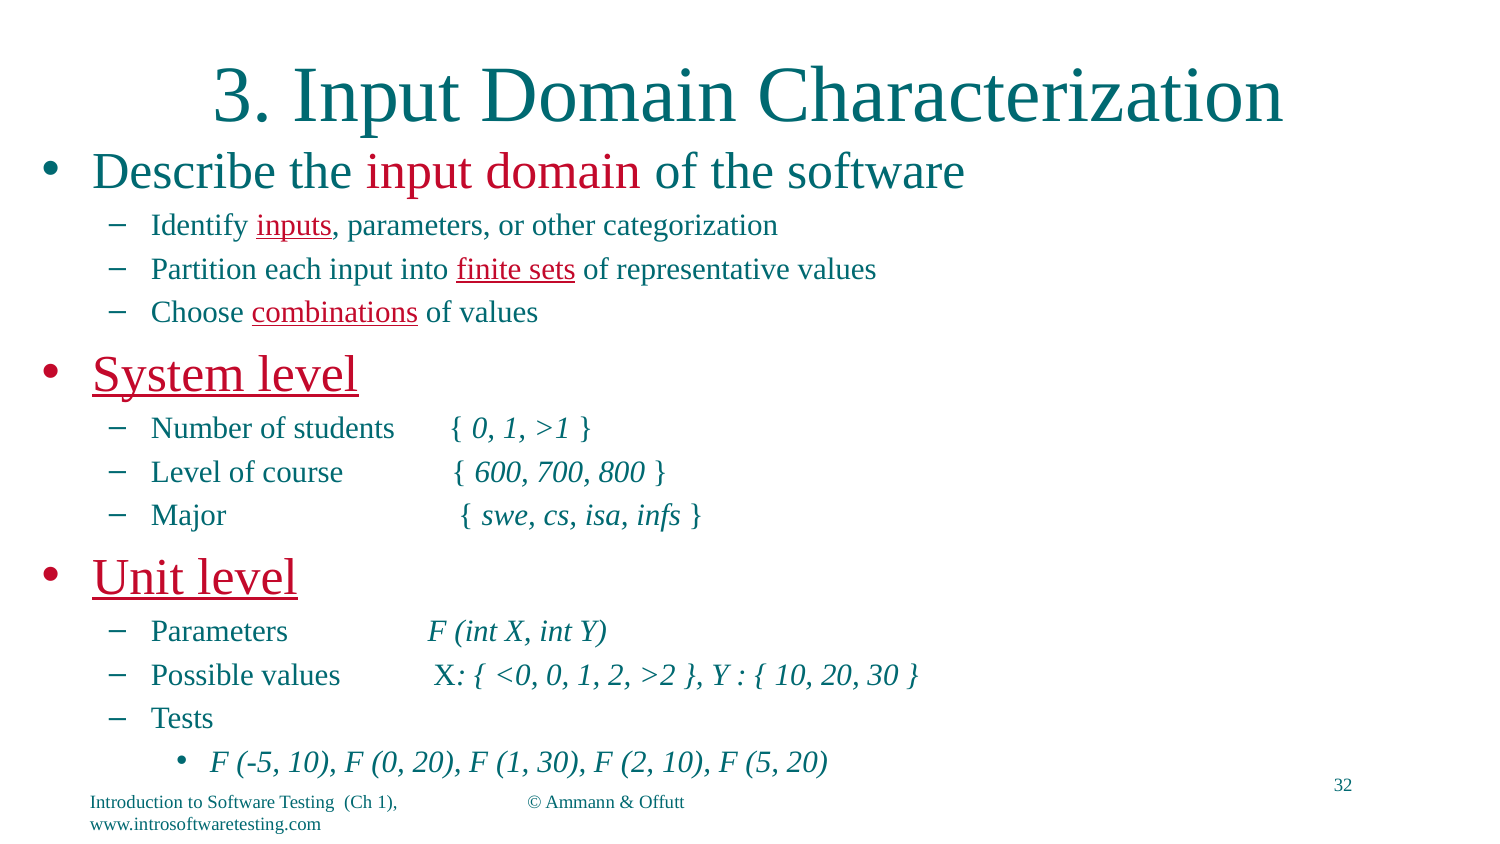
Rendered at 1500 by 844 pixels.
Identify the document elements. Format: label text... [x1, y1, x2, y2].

footer © Ammann & Offutt [512, 790, 988, 828]
title 3. Input Domain Characterization [75, 33, 1425, 128]
slide_number Introduction to Software Testing (Ch 1), www.introsoftwaretesting.com [75, 790, 425, 828]
slide_number 32 [1319, 790, 1425, 797]
list Describe the input domain of the software Identify inputs, parameters, or other categorization Partition each input into finite sets of representative values Choose combinations of values System level Number of students { 0, 1, >1 } Level of course { 600, 700, 800 } Major { swe, cs, isa, infs } Unit level Parameters F (int X, int Y) Possible values X: { <0, 0, 1, 2, >2 }, Y : { 10, 20, 30 } Tests F (-5, 10), F (0, 20), F (1, 30), F (2, 10), F (5, 20) [26, 128, 1500, 790]
